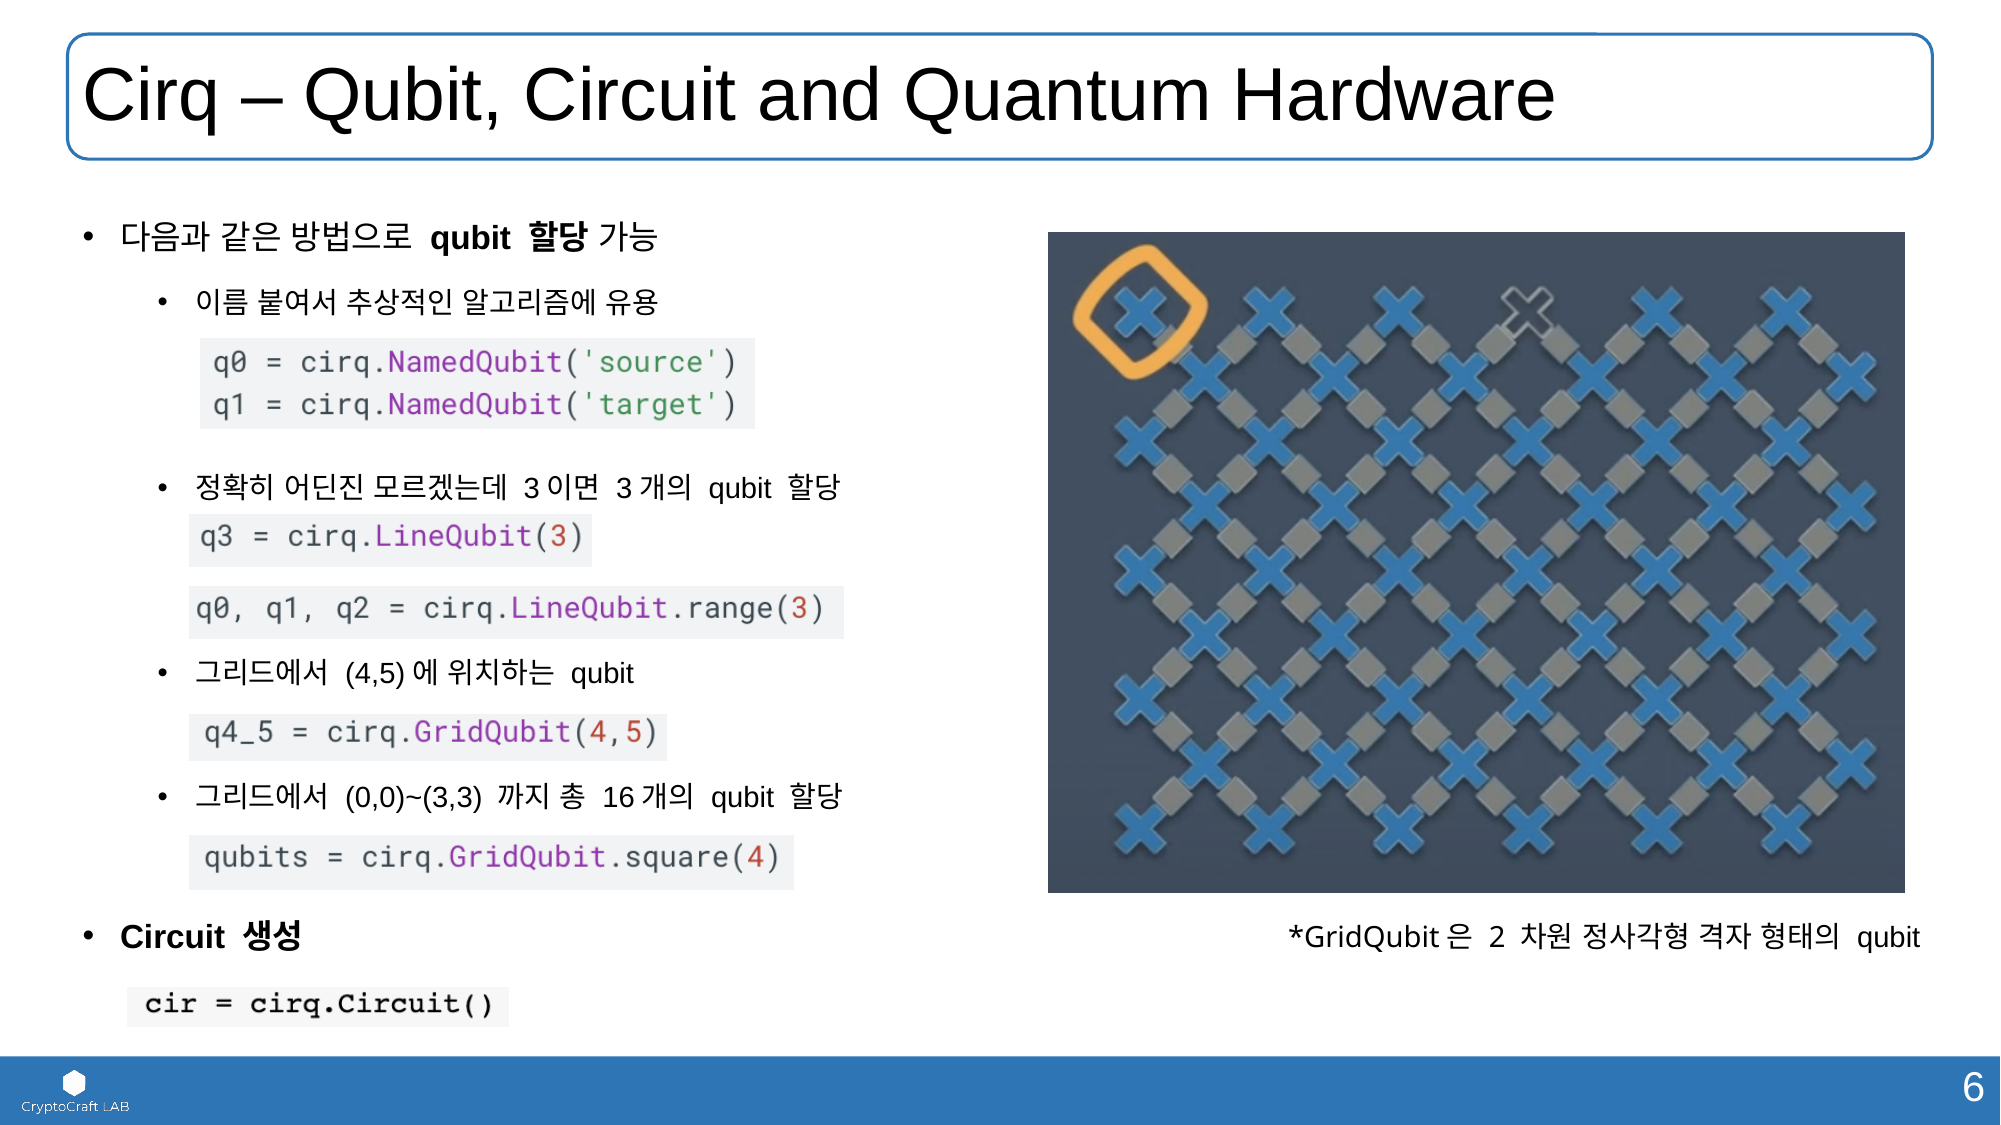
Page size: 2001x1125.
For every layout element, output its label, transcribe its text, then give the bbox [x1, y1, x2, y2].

title Cirq – Qubit, Circuit and Quantum Hardware [67, 34, 1933, 160]
picture [189, 714, 667, 761]
picture [189, 514, 592, 567]
picture [13, 1061, 138, 1123]
picture [127, 987, 509, 1027]
picture [189, 835, 794, 890]
list 다음과 같은 방법으로 qubit 할당 가능 이름 붙여서 추상적인 알고리즘에 유용 정확히 어딘진 모르겠는데 3이면 3개의 qubit 할당 그리드에서 (4,5)에 위치하는 qubit 그리드에서 (0,0)~(3,3) 까지 총 16개의 qubit 할당 Circuit 생성 [67, 189, 1933, 1019]
picture [199, 338, 755, 429]
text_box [1048, 232, 1922, 962]
picture [189, 586, 844, 639]
